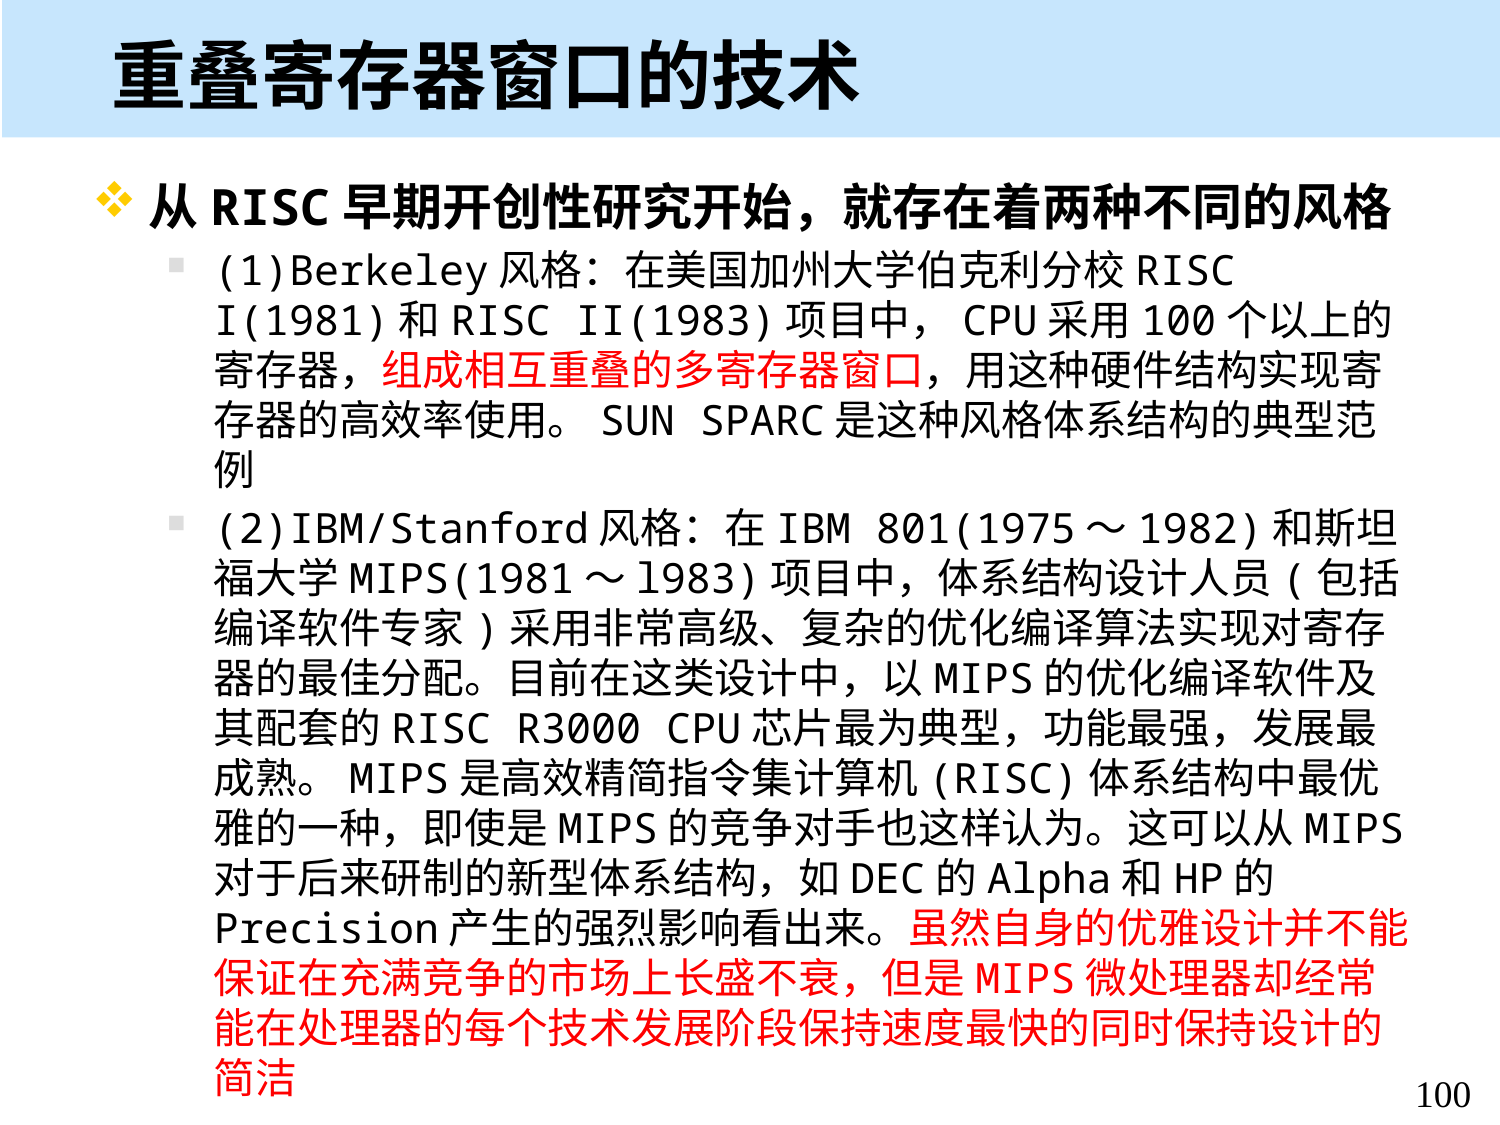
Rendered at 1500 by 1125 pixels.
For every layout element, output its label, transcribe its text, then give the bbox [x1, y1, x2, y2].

title 重叠寄存器窗口的技术 [96, 23, 1472, 124]
list 从RISC早期开创性研究开始，就存在着两种不同的风格 (1)Berkeley风格：在美国加州大学伯克利分校RISC I(1981)和RISC II(1983)项目中，CPU采用100个以上的寄存器，组成相互重叠的多寄存器窗口，用这种硬件结构实现寄存器的高效率使用。SUN SPARC是这种风格体系结构的典型范例 (2)IBM/Stanford风格：在IBM 801(1975～1982)和斯坦福大学MIPS(1981～l983)项目中，体系结构设计人员(包括编译软件专家)采用非常高级、复杂的优化编译算法实现对寄存器的最佳分配。目前在这类设计中，以MIPS的优化编译软件及其配套的RISC R3000 CPU芯片最为典型，功能最强，发展最成熟。MIPS是高效精简指令集计算机(RISC)体系结构中最优雅的一种，即使是MIPS的竞争对手也这样认为。这可以从MIPS对于后来研制的新型体系结构，如DEC的Alpha和HP的Precision产生的强烈影响看出来。虽然自身的优雅设计并不能保证在充满竞争的市场上长盛不衰，但是MIPS微处理器却经常能在处理器的每个技术发展阶段保持速度最快的同时保持设计的简洁 [76, 167, 1428, 1026]
